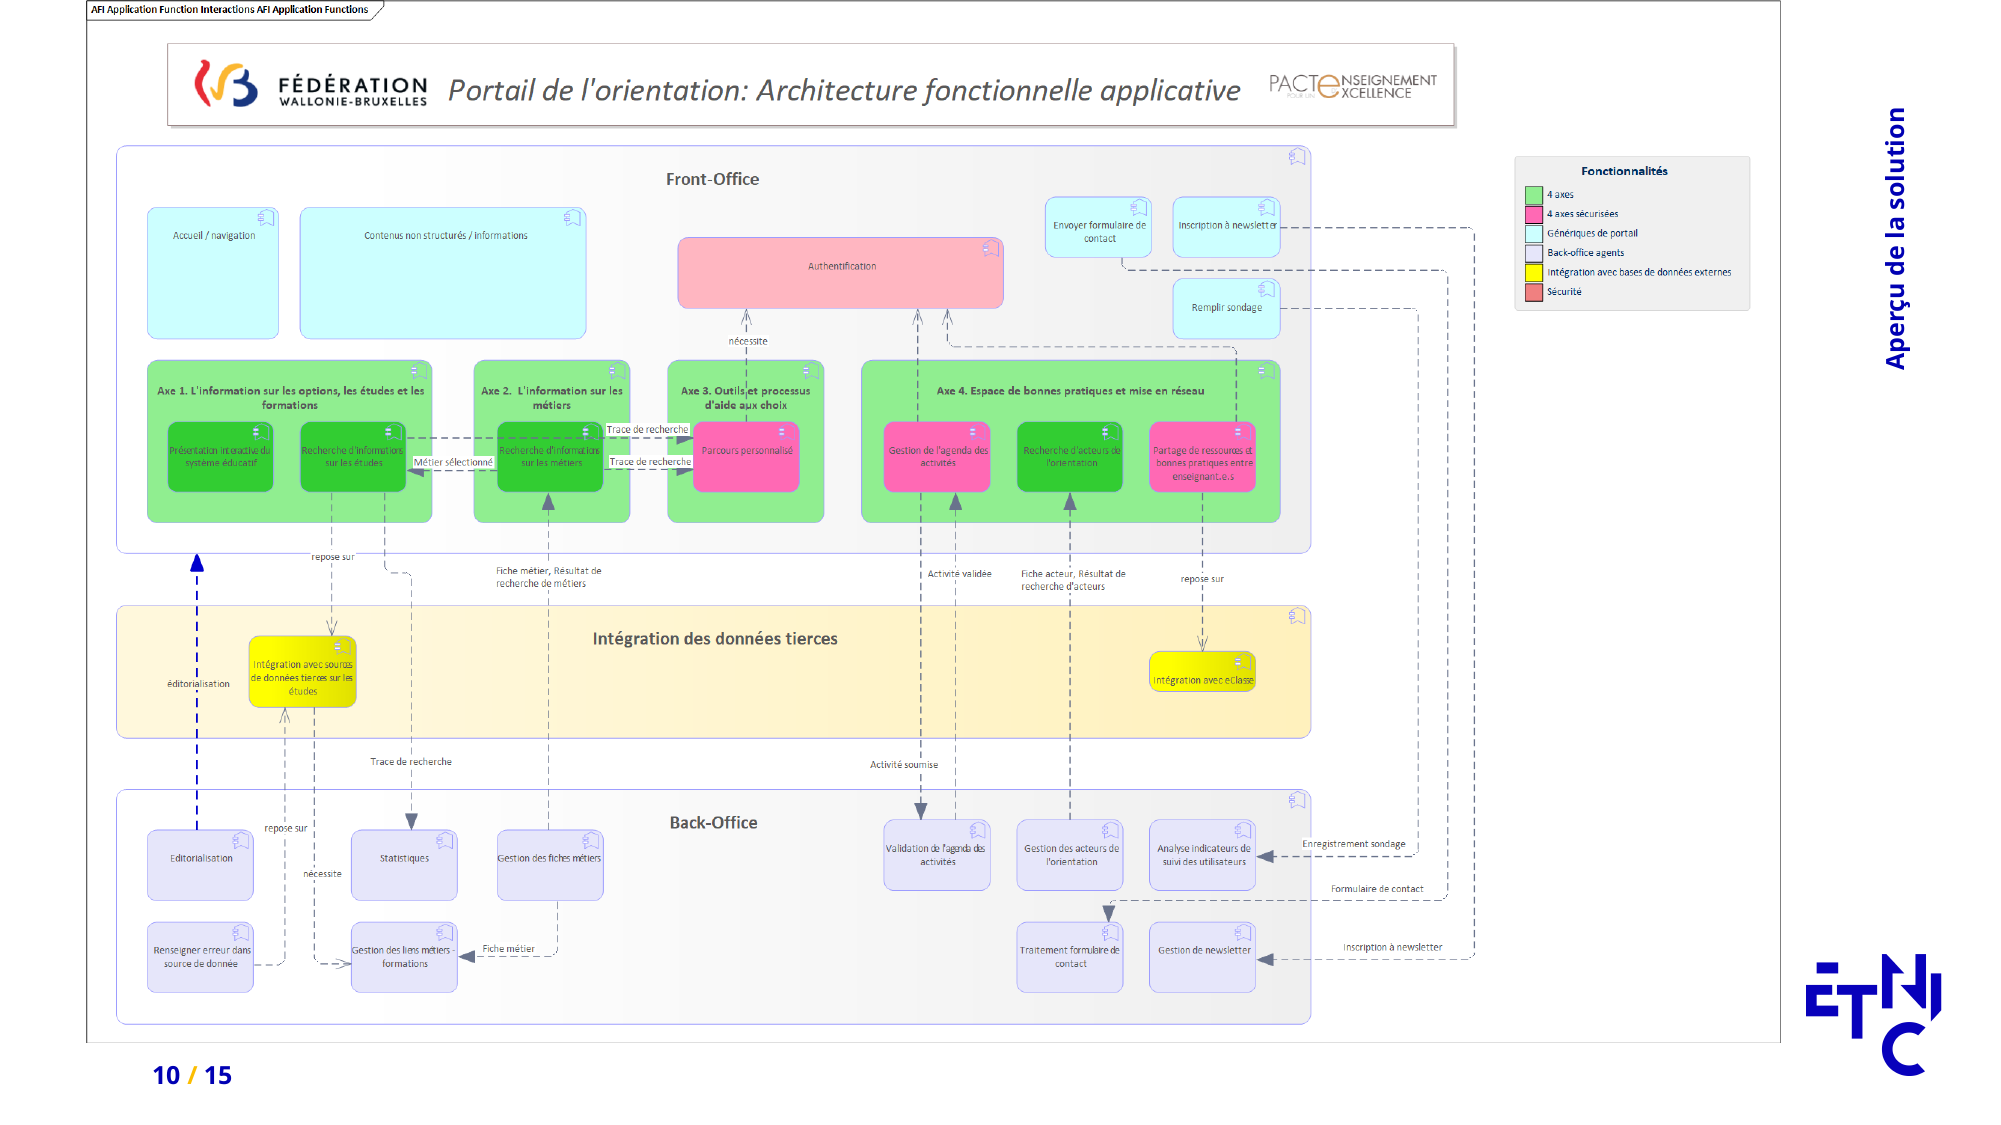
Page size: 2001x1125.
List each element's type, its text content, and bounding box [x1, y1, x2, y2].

picture [85, 0, 1781, 1043]
list Aperçu de la solution [1841, 35, 1952, 443]
picture [1804, 944, 1943, 1083]
